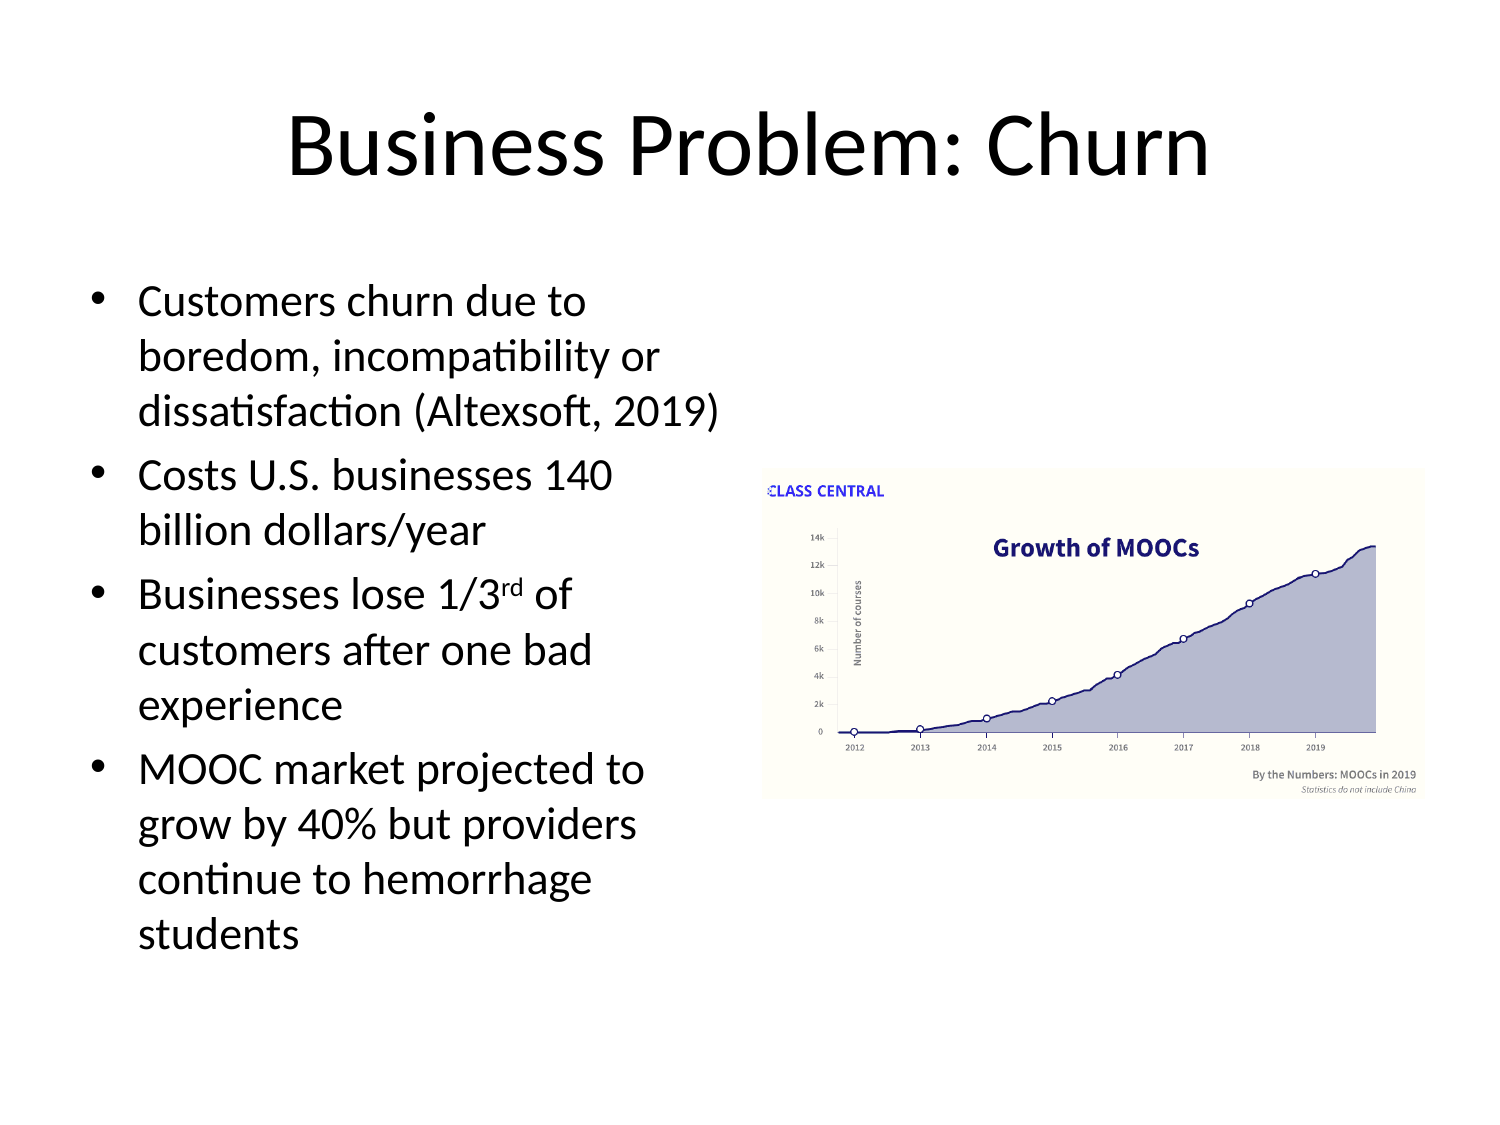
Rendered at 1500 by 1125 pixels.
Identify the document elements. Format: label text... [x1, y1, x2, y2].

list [762, 262, 1426, 1006]
list Customers churn due to boredom, incompatibility or dissatisfaction (Altexsoft, 2019) Costs U.S. businesses 140 billion dollars/year Businesses lose 1/3rd of customers after one bad experience MOOC market projected to grow by 40% but providers continue to hemorrhage students [75, 262, 738, 1005]
title Business Problem: Churn [75, 45, 1425, 233]
